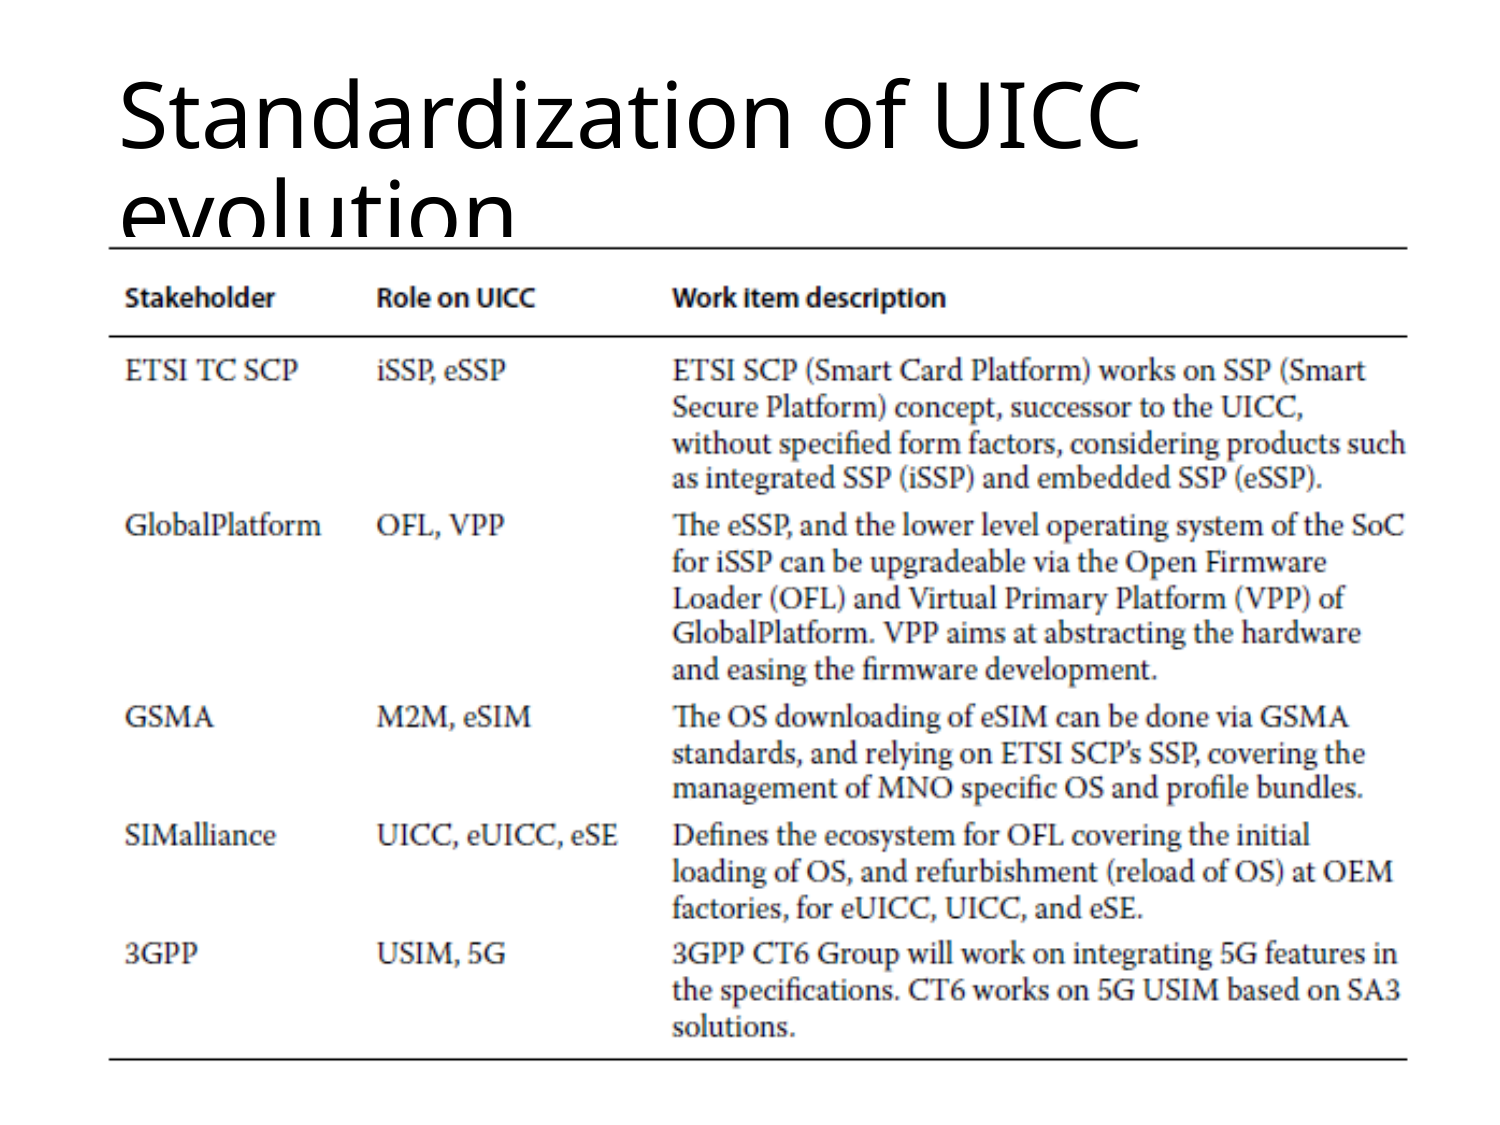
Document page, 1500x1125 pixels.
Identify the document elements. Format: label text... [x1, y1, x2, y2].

picture [103, 237, 1423, 1074]
title Standardization of UICC evolution [103, 59, 1397, 237]
